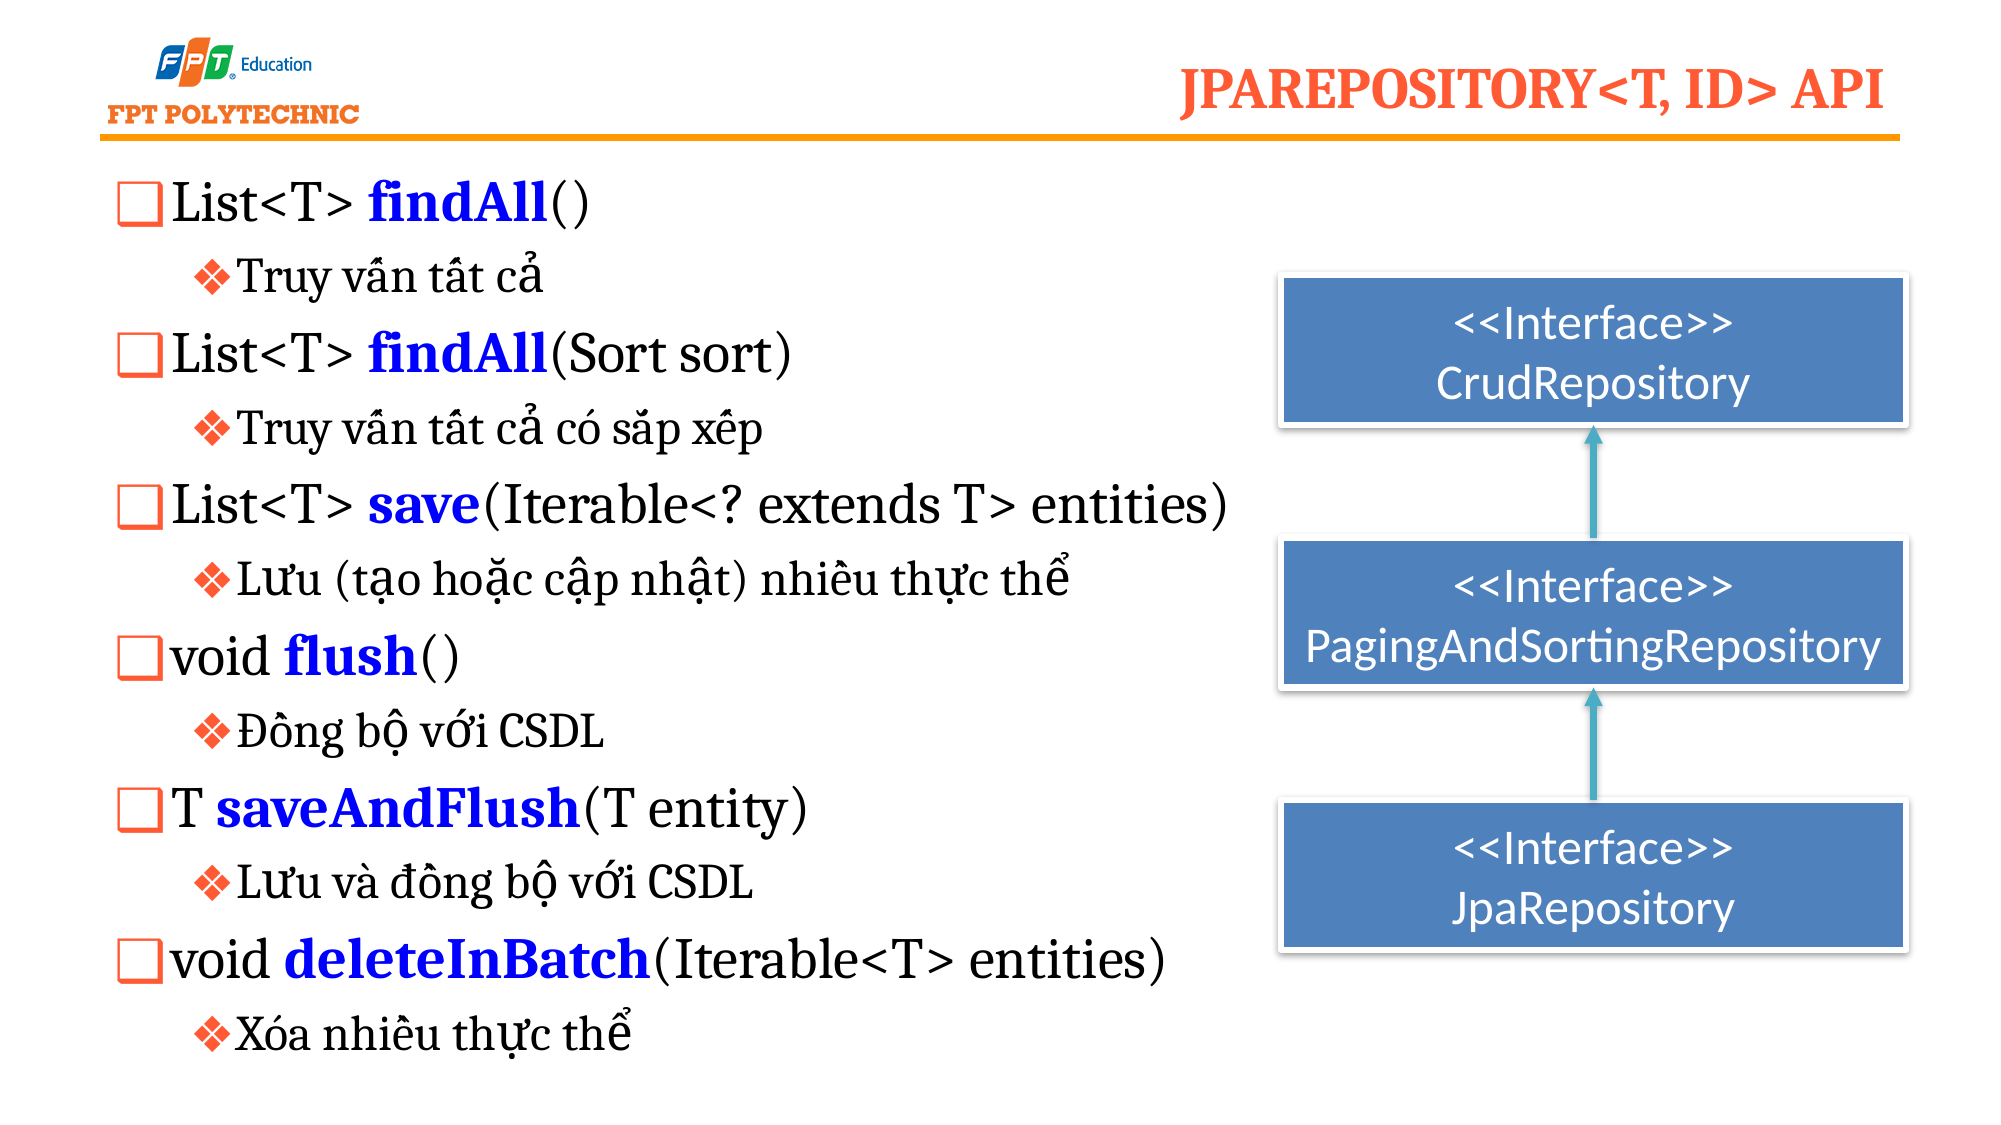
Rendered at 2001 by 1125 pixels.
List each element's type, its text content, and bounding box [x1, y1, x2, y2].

picture [99, 25, 367, 134]
picture [99, 135, 367, 143]
text_box <<Interface>> PagingAndSortingRepository [1281, 537, 1907, 688]
title JpaRepository<T, ID> API [366, 45, 1900, 125]
text_box <<Interface>> CrudRepository [1281, 274, 1907, 425]
list List<T> findAll() Truy vấn tất cả List<T> findAll(Sort sort) Truy vấn tất cả có sắp xếp List<T> save(Iterable<? extends T> entities) Lưu (tạo hoặc cập nhật) nhiều thực thể void flush() Đồng bộ với CSDL T saveAndFlush(T entity) Lưu và đồng bộ với CSDL void deleteInBatch(Iterable<T> entities) Xóa nhiều thực thể [99, 155, 1300, 1100]
text_box <<Interface>> JpaRepository [1281, 799, 1907, 950]
